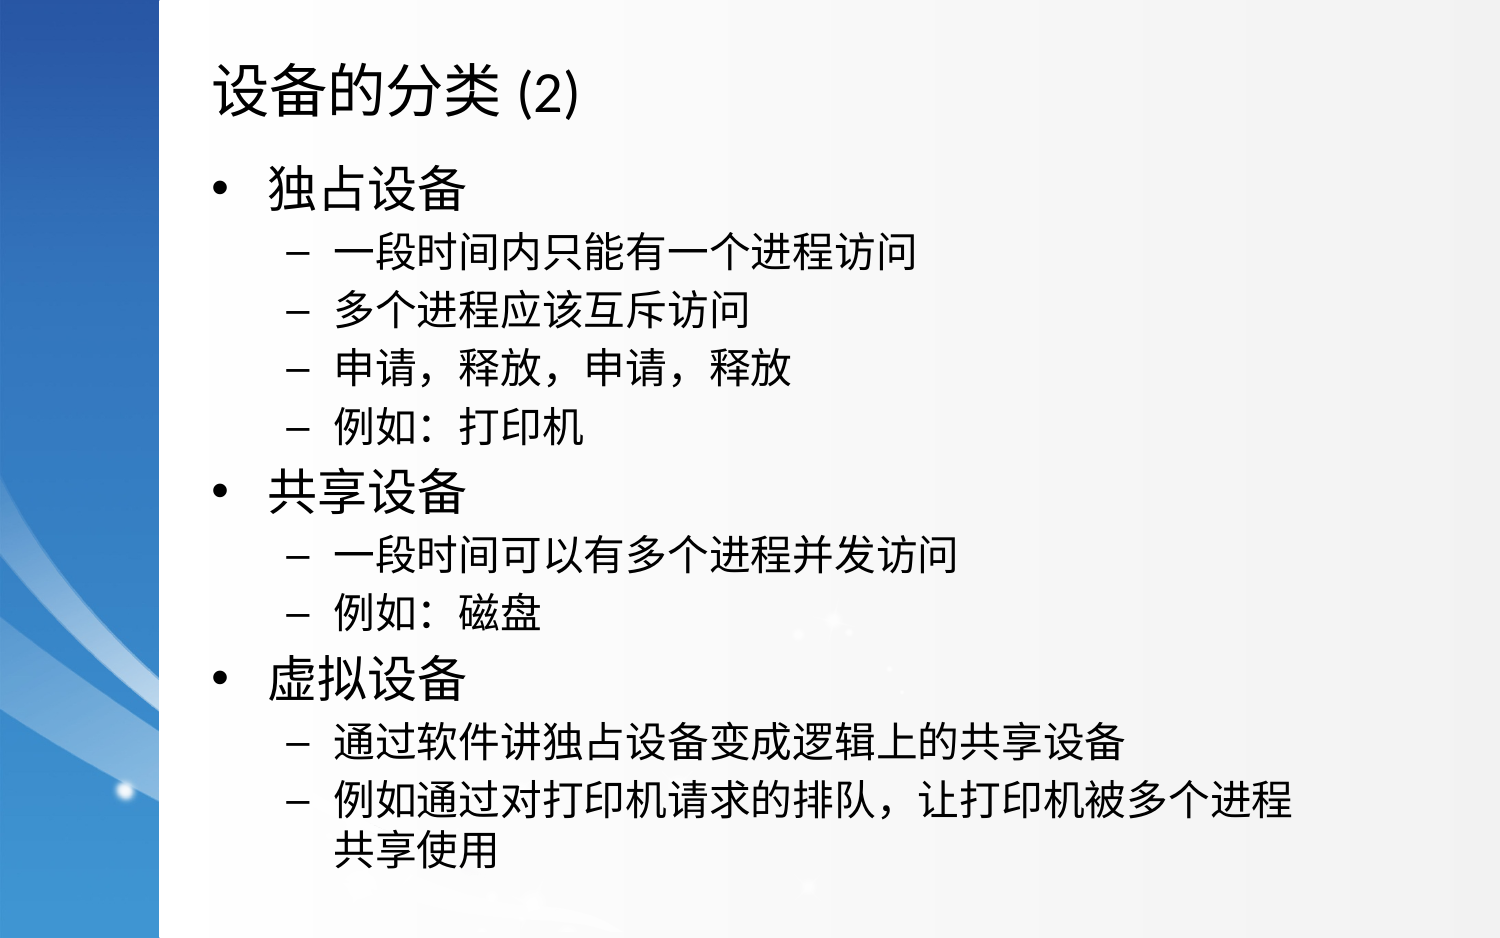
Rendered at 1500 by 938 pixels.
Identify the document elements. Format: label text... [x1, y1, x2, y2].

text_box 设备的分类(2) [195, 11, 1357, 168]
picture [0, 0, 1500, 938]
list 独占设备 一段时间内只能有一个进程访问 多个进程应该互斥访问 申请，释放，申请，释放 例如：打印机 共享设备 一段时间可以有多个进程并发访问 例如：磁盘 虚拟设备 通过软件讲独占设备变成逻辑上的共享设备 例如通过对打印机请求的排队，让打印机被多个进程共享使用 [196, 149, 1310, 769]
